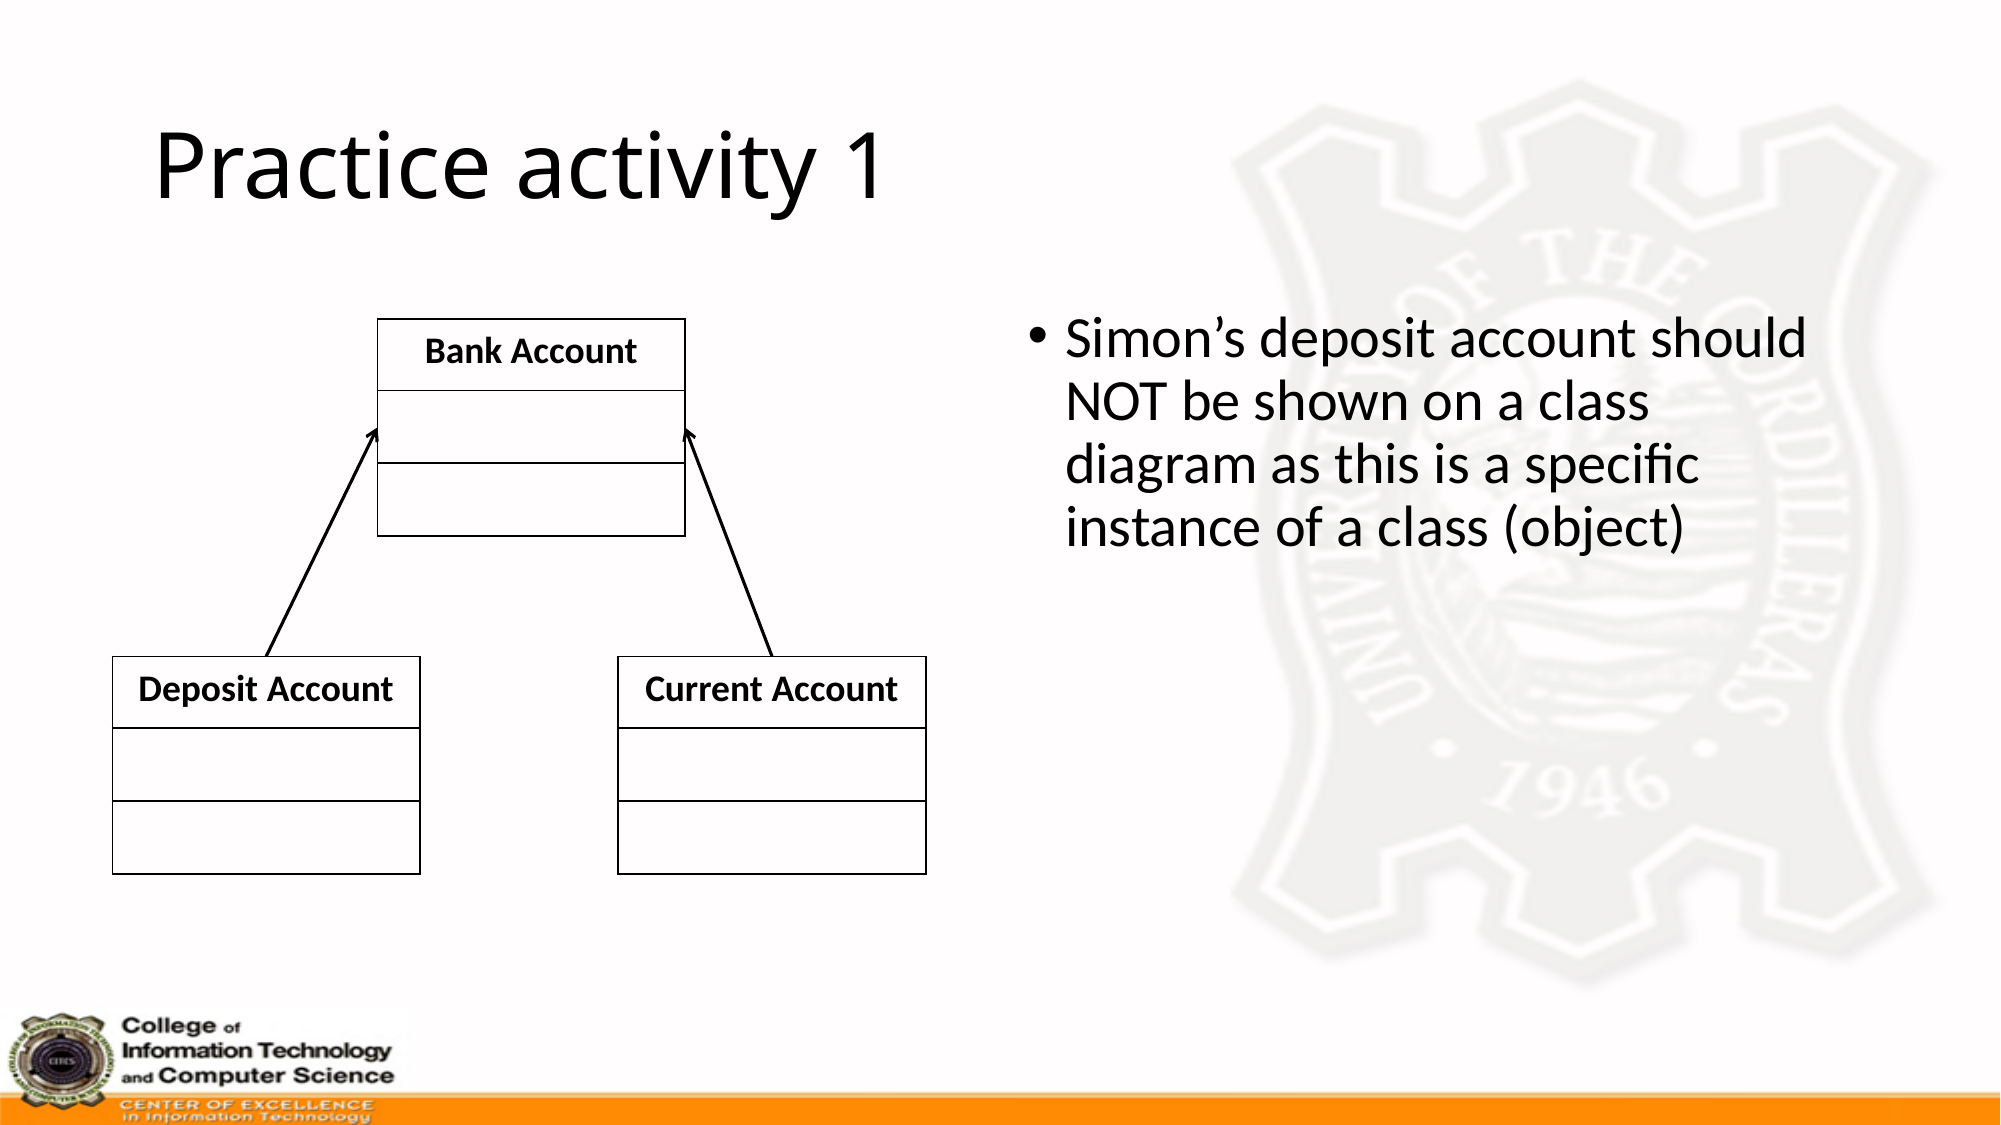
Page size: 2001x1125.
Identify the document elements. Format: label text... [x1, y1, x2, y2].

table_cell [378, 391, 684, 462]
table_cell [113, 802, 419, 873]
table_header Bank Account [378, 320, 684, 390]
picture [0, 0, 2001, 1125]
table_header Current Account [619, 657, 925, 727]
table_cell [619, 729, 925, 800]
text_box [266, 427, 378, 657]
table_cell [113, 729, 419, 800]
table_header Deposit Account [113, 657, 419, 727]
list Simon’s deposit account should NOT be shown on a class diagram as this is a specific instance of a class (object) [1012, 299, 1863, 1014]
title Practice activity 1 [137, 59, 1863, 278]
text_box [684, 427, 773, 657]
table_cell [619, 802, 925, 873]
table_cell [378, 464, 684, 535]
